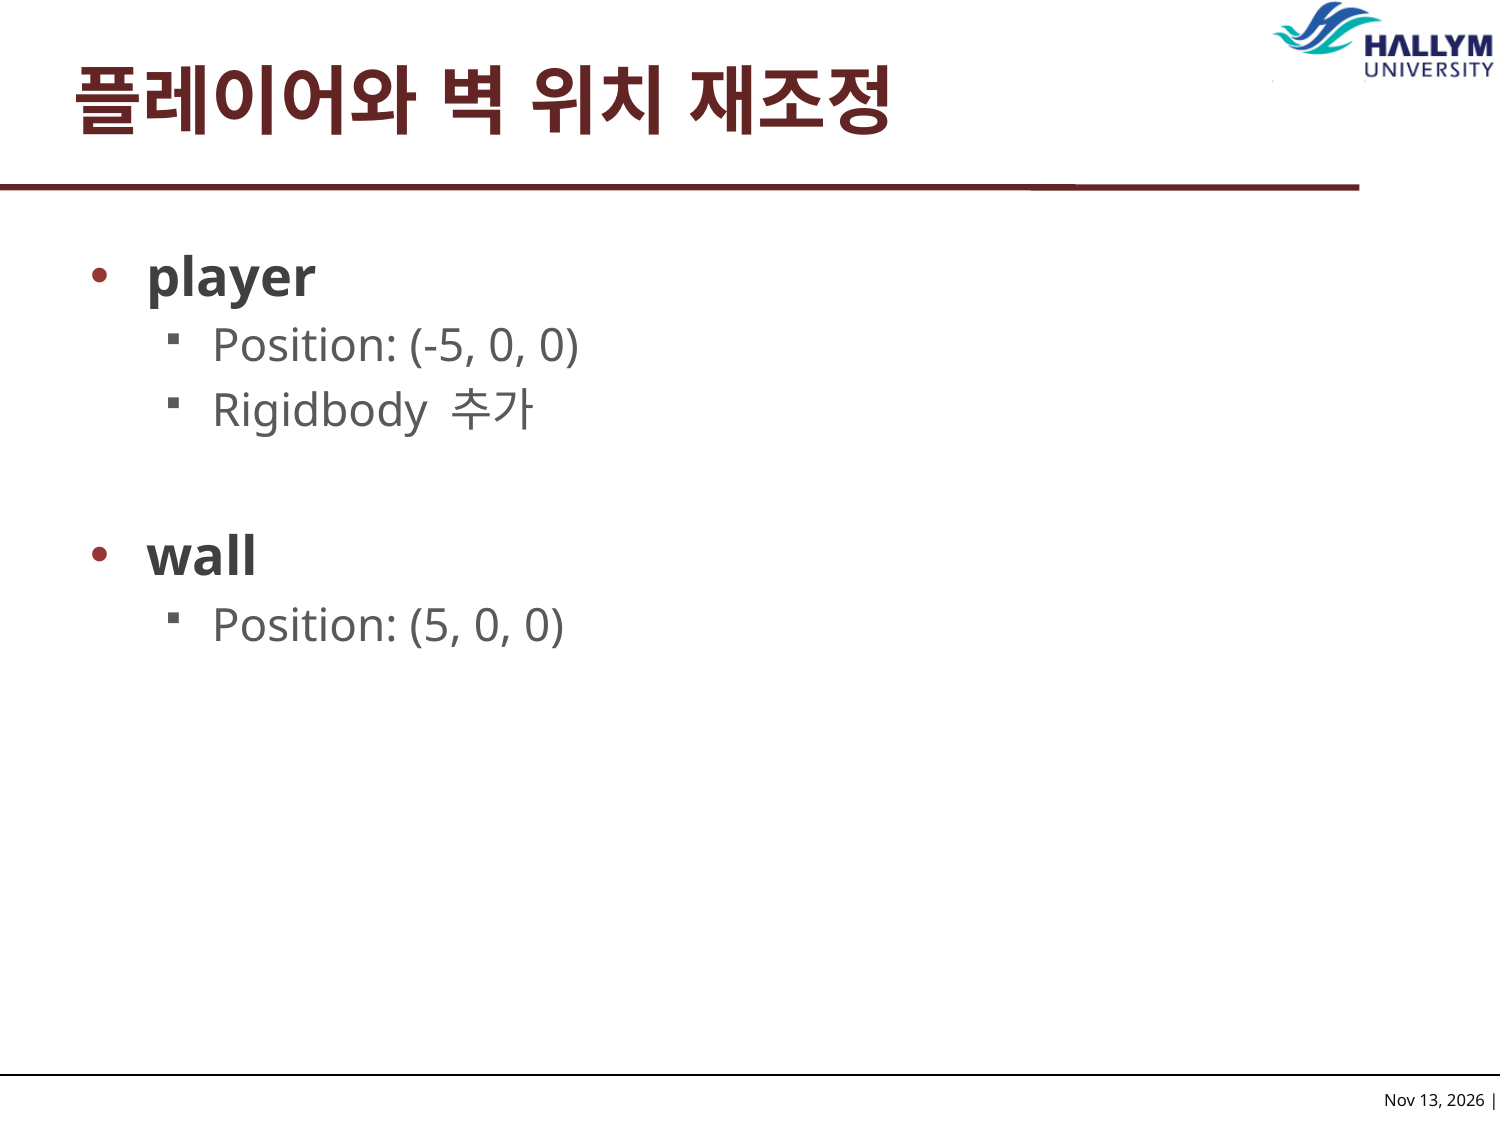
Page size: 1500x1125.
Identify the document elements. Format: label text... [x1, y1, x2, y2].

picture [1269, 0, 1500, 82]
title 플레이어와 벽 위치 재조정 [44, 33, 1395, 164]
list player Position: (-5, 0, 0) Rigidbody 추가 wall Position: (5, 0, 0) [75, 234, 1425, 1032]
